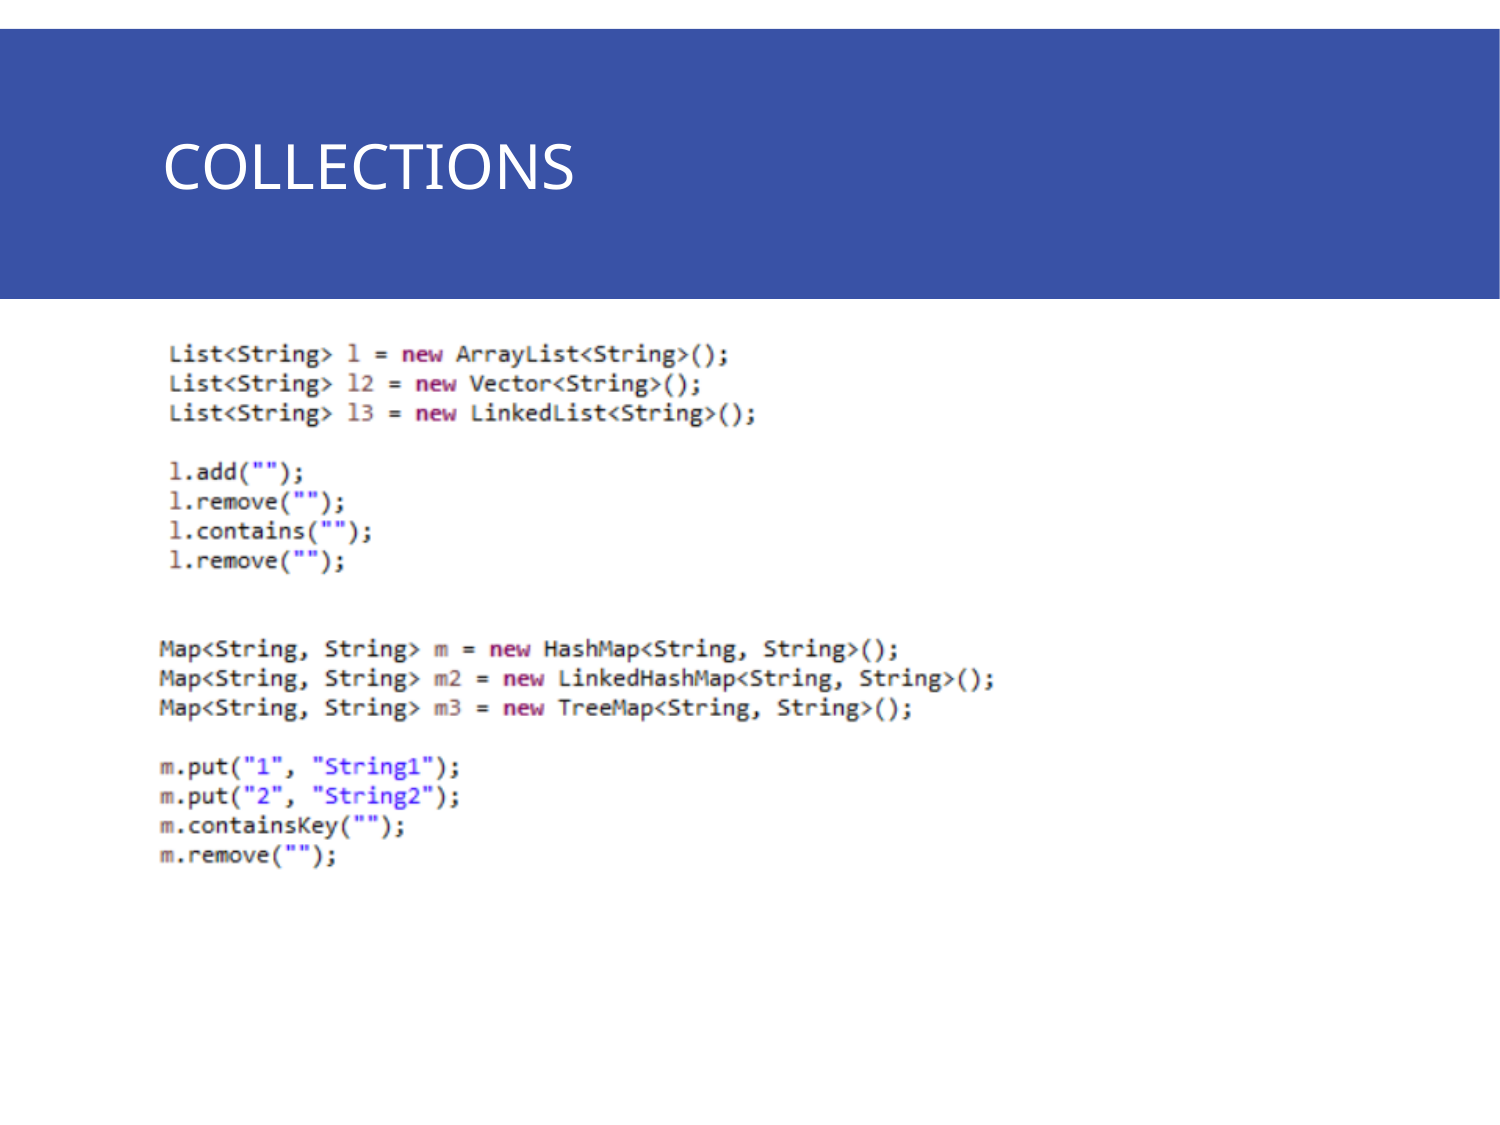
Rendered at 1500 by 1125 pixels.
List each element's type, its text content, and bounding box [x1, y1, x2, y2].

title Collections [147, 46, 1352, 294]
picture [147, 329, 785, 590]
picture [147, 625, 1005, 876]
